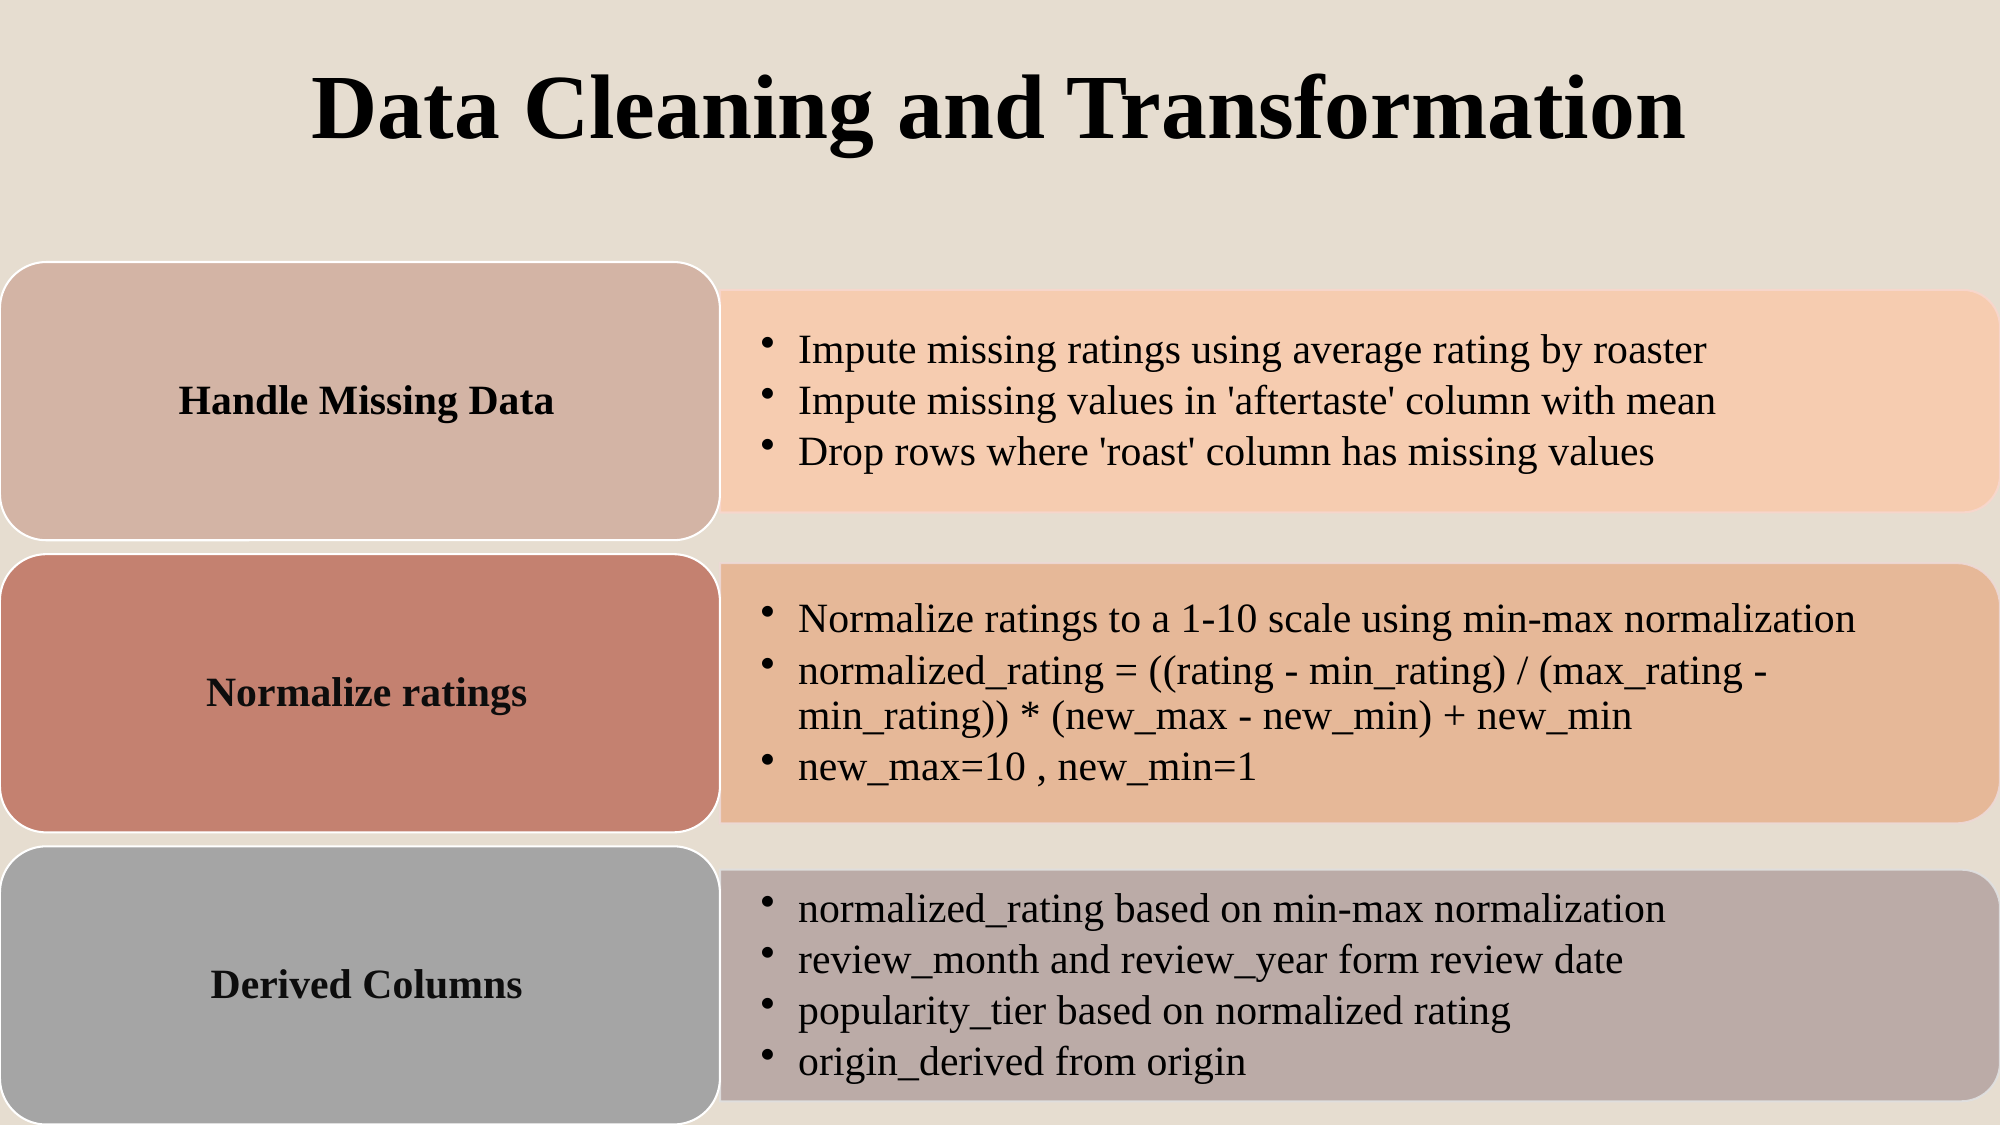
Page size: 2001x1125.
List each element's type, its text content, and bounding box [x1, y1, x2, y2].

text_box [0, 261, 2000, 1125]
title Data Cleaning and Transformation [137, 0, 1863, 218]
